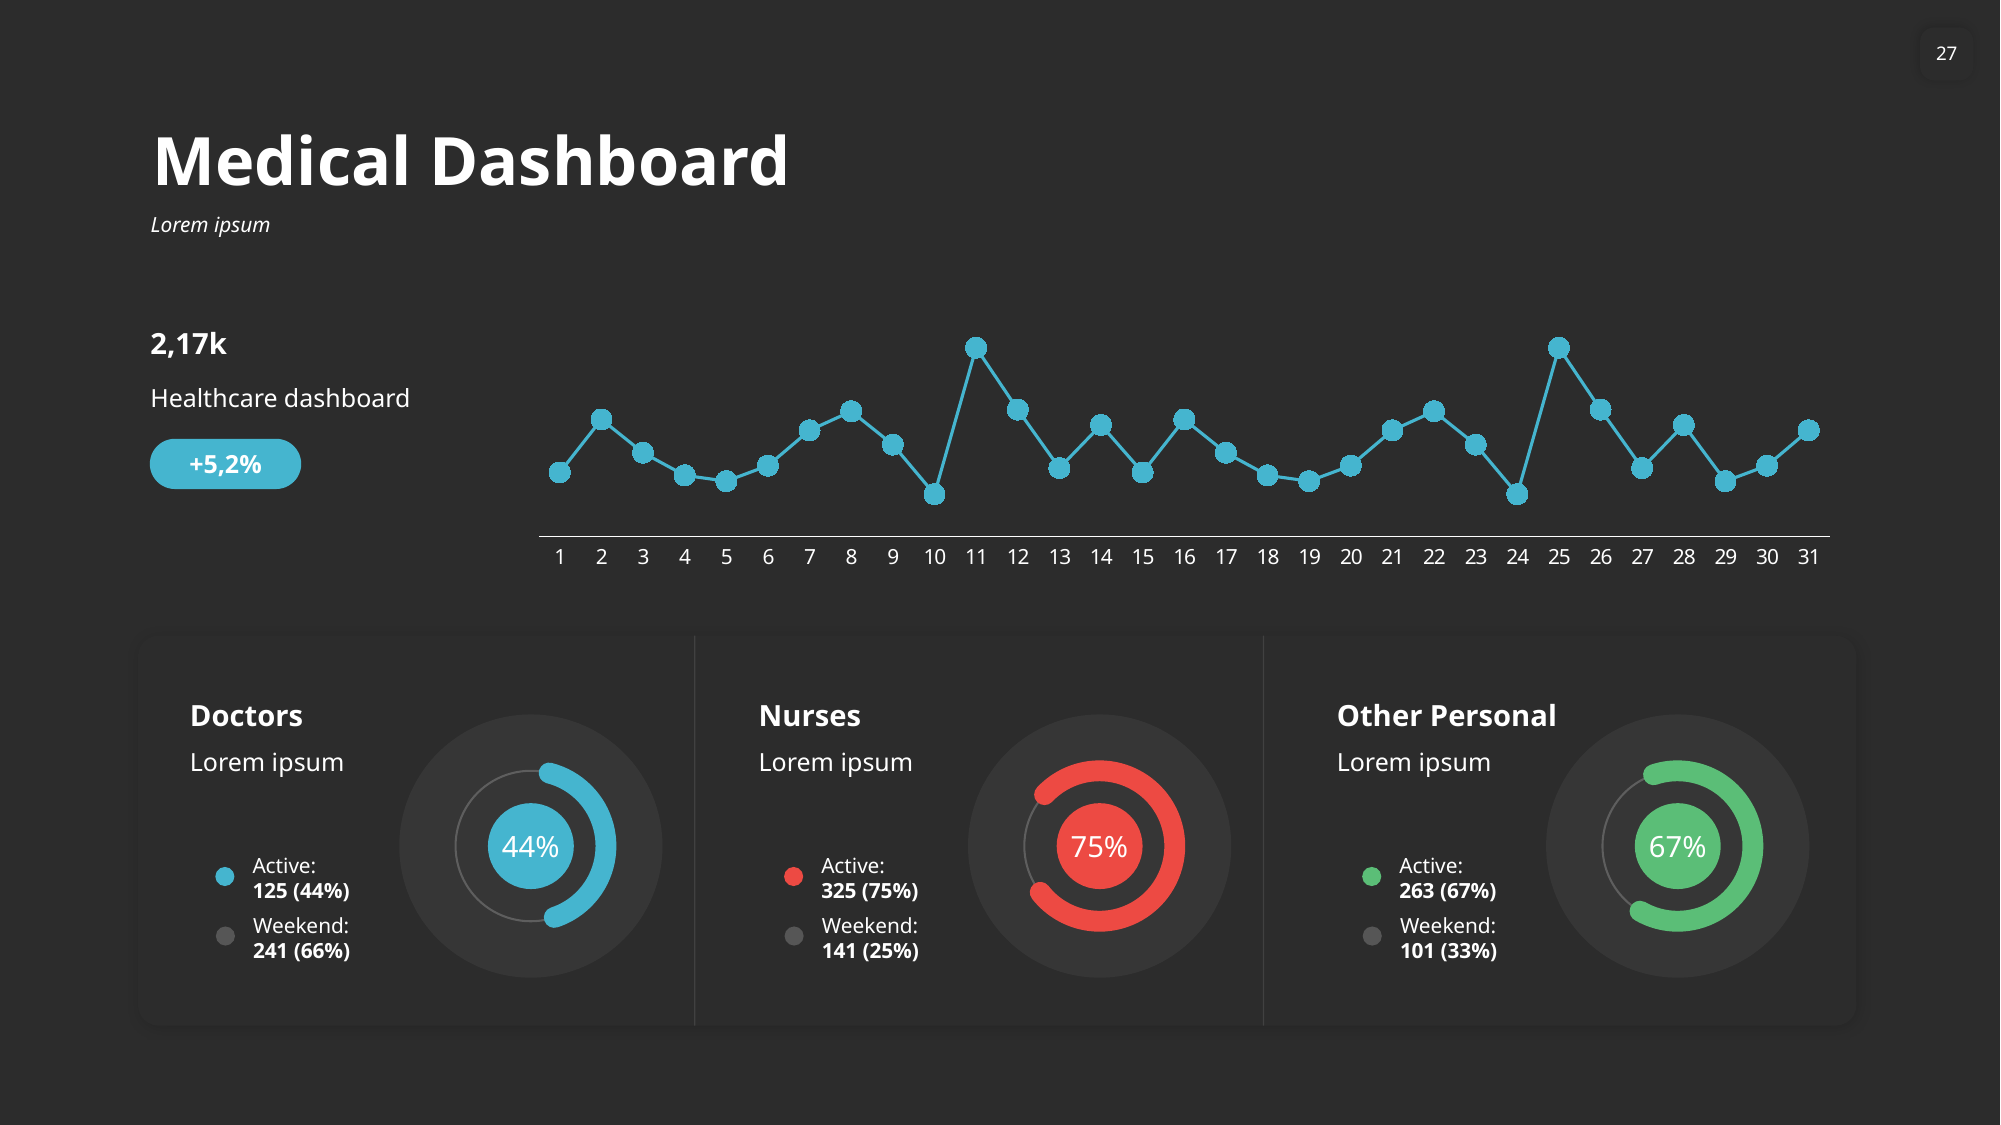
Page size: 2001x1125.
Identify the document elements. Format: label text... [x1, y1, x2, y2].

text_box Other Personal [1322, 689, 1752, 739]
text_box Weekend: 101 (33%) [1385, 904, 1563, 970]
text_box [1361, 925, 1383, 947]
text_box [1638, 769, 1754, 923]
text_box Weekend: 141 (25%) [807, 904, 985, 970]
text_box Active: 263 (67%) [1384, 845, 1563, 910]
text_box +5,2% [148, 437, 303, 491]
text_box 75% [1055, 816, 1098, 873]
text_box 67% [1633, 804, 1677, 884]
text_box Doctors [175, 689, 605, 739]
text_box Nurses [743, 689, 1174, 739]
text_box Lorem ipsum [743, 739, 1174, 784]
text_box [214, 925, 237, 947]
text_box [214, 865, 236, 888]
title Medical Dashboard [137, 86, 1863, 206]
text_box Active: 325 (75%) [806, 845, 985, 910]
chart [512, 308, 1857, 576]
slide_number 27 [1919, 27, 1974, 81]
text_box Lorem ipsum [1322, 739, 1752, 784]
text_box 2,17k [135, 317, 456, 368]
text_box Lorem ipsum [175, 739, 605, 784]
text_box [398, 736, 664, 979]
text_box Active: 125 (44%) [237, 845, 416, 910]
text_box [967, 736, 1233, 979]
text_box [1545, 736, 1811, 979]
text_box [136, 634, 1858, 1027]
text_box [783, 865, 805, 888]
text_box [1601, 784, 1663, 912]
text_box [530, 772, 607, 919]
text_box [454, 784, 553, 923]
text_box Weekend: 241 (66%) [238, 904, 416, 970]
text_box Healthcare dashboard [135, 375, 456, 421]
list Lorem ipsum [135, 206, 1865, 262]
text_box 44% [486, 802, 544, 891]
text_box [783, 925, 805, 947]
text_box [1039, 769, 1176, 923]
text_box [1023, 794, 1066, 893]
text_box [1361, 865, 1383, 888]
